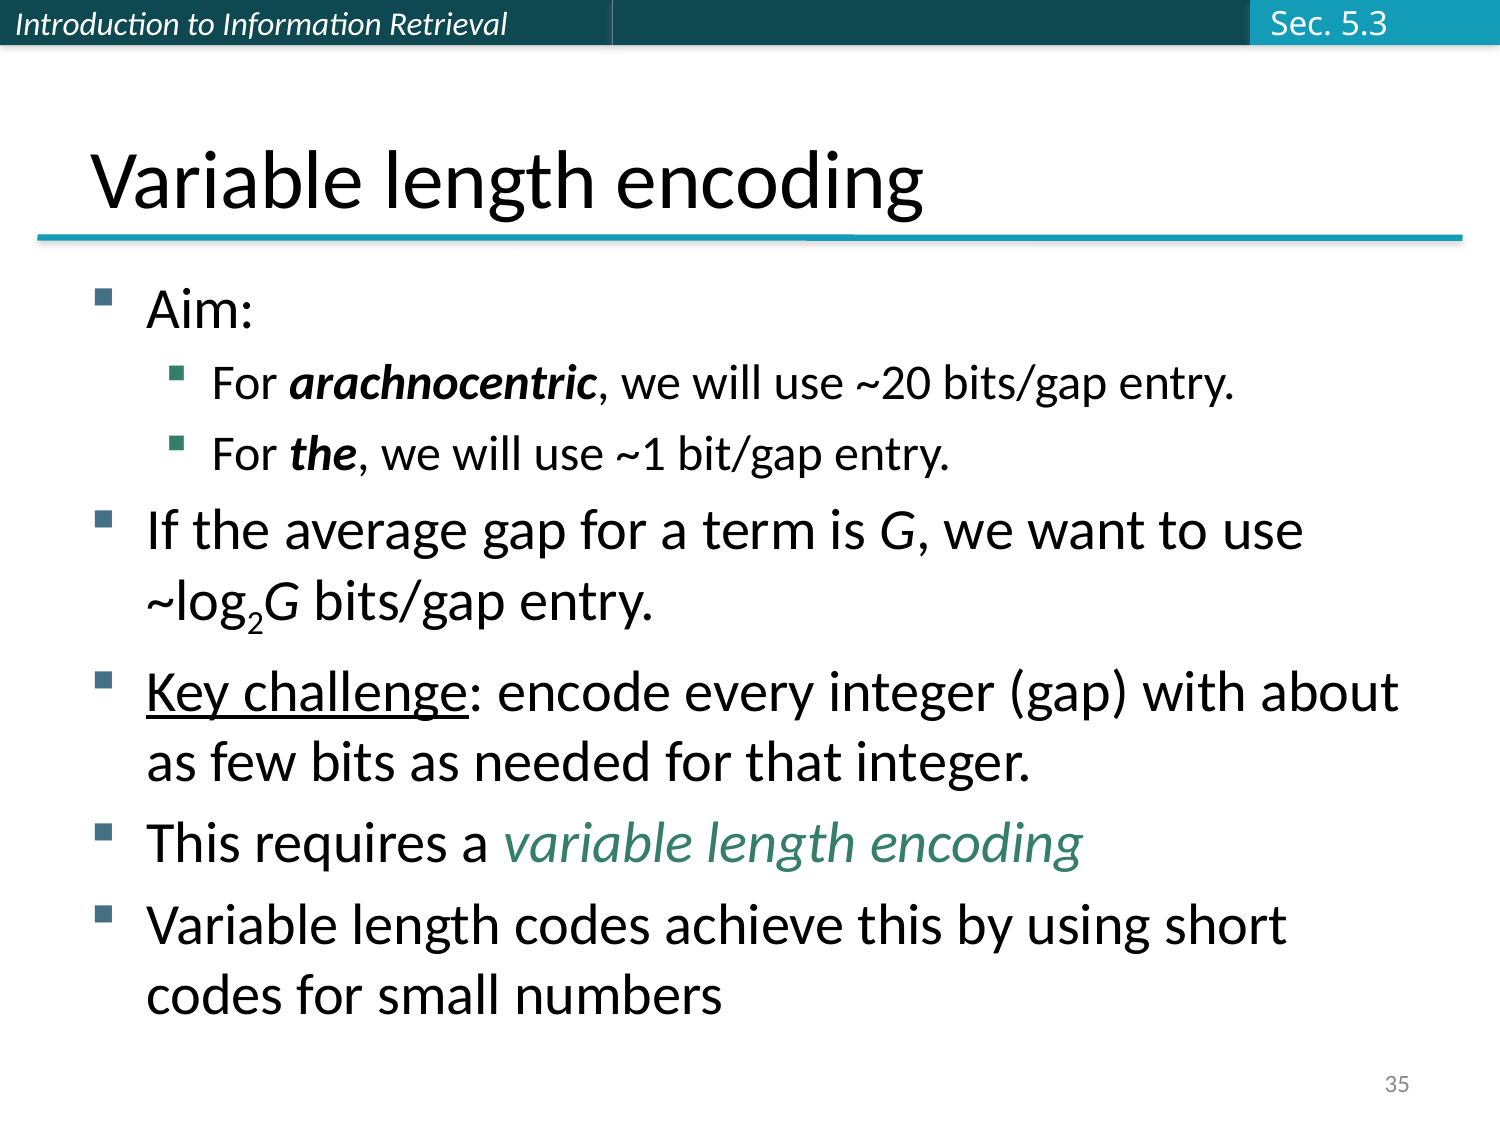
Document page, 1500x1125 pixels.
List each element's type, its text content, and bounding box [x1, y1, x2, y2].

title Variable length encoding [75, 45, 1425, 233]
slide_number 35 [1074, 1062, 1425, 1103]
list Aim: For arachnocentric, we will use ~20 bits/gap entry. For the, we will use ~1 bit/gap entry. If the average gap for a term is G, we want to use ~log2G bits/gap entry. Key challenge: encode every integer (gap) with about as few bits as needed for that integer. This requires a variable length encoding Variable length codes achieve this by using short codes for small numbers [75, 262, 1425, 1063]
text_box Sec. 5.3 [1255, 0, 1404, 50]
